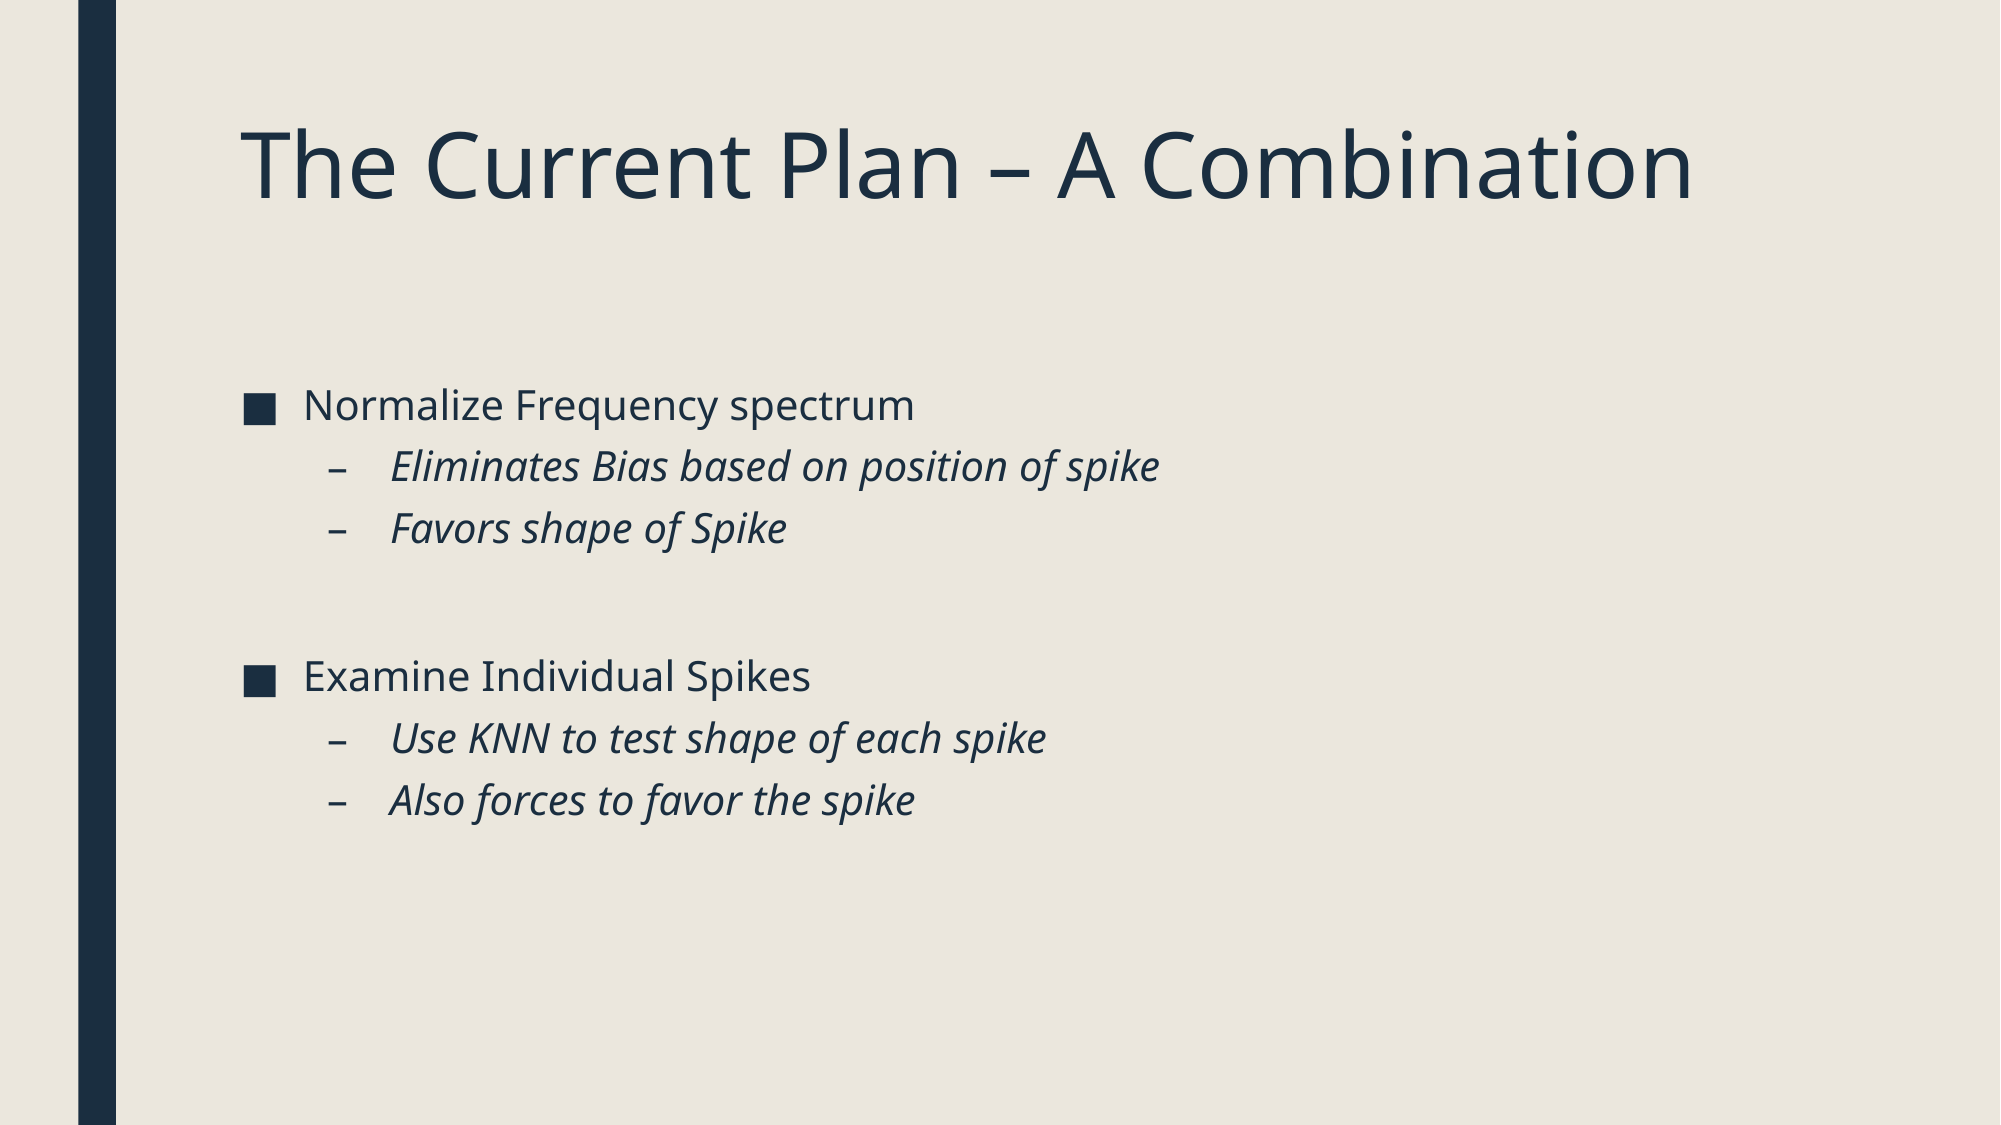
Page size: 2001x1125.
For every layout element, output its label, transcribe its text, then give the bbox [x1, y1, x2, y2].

list Normalize Frequency spectrum Eliminates Bias based on position of spike Favors shape of Spike Examine Individual Spikes Use KNN to test shape of each spike Also forces to favor the spike [225, 375, 1800, 963]
title The Current Plan – A Combination [225, 112, 1800, 357]
